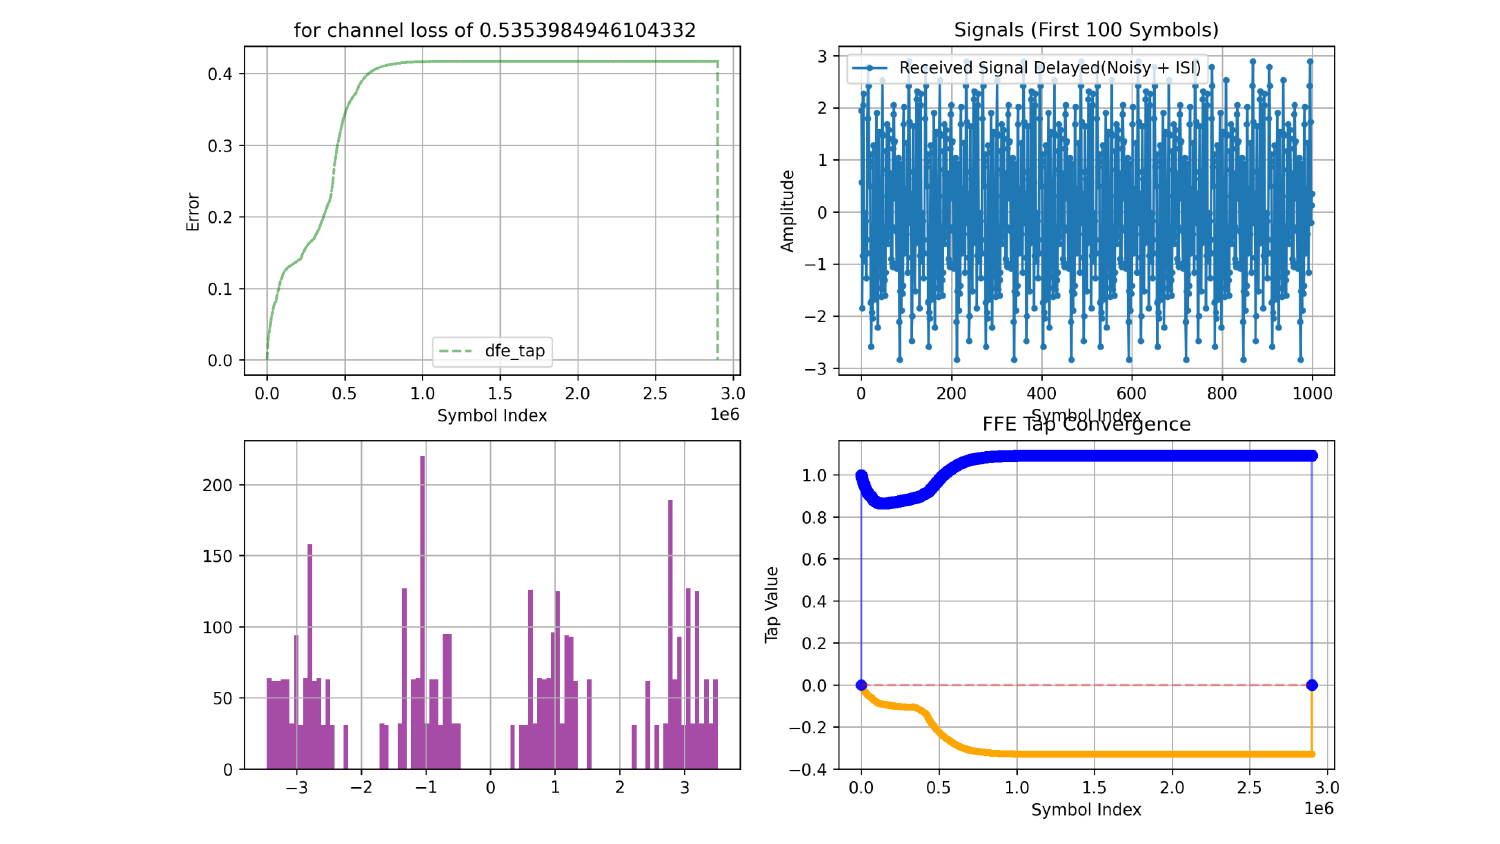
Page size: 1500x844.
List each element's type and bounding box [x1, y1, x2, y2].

picture [141, 0, 1359, 844]
